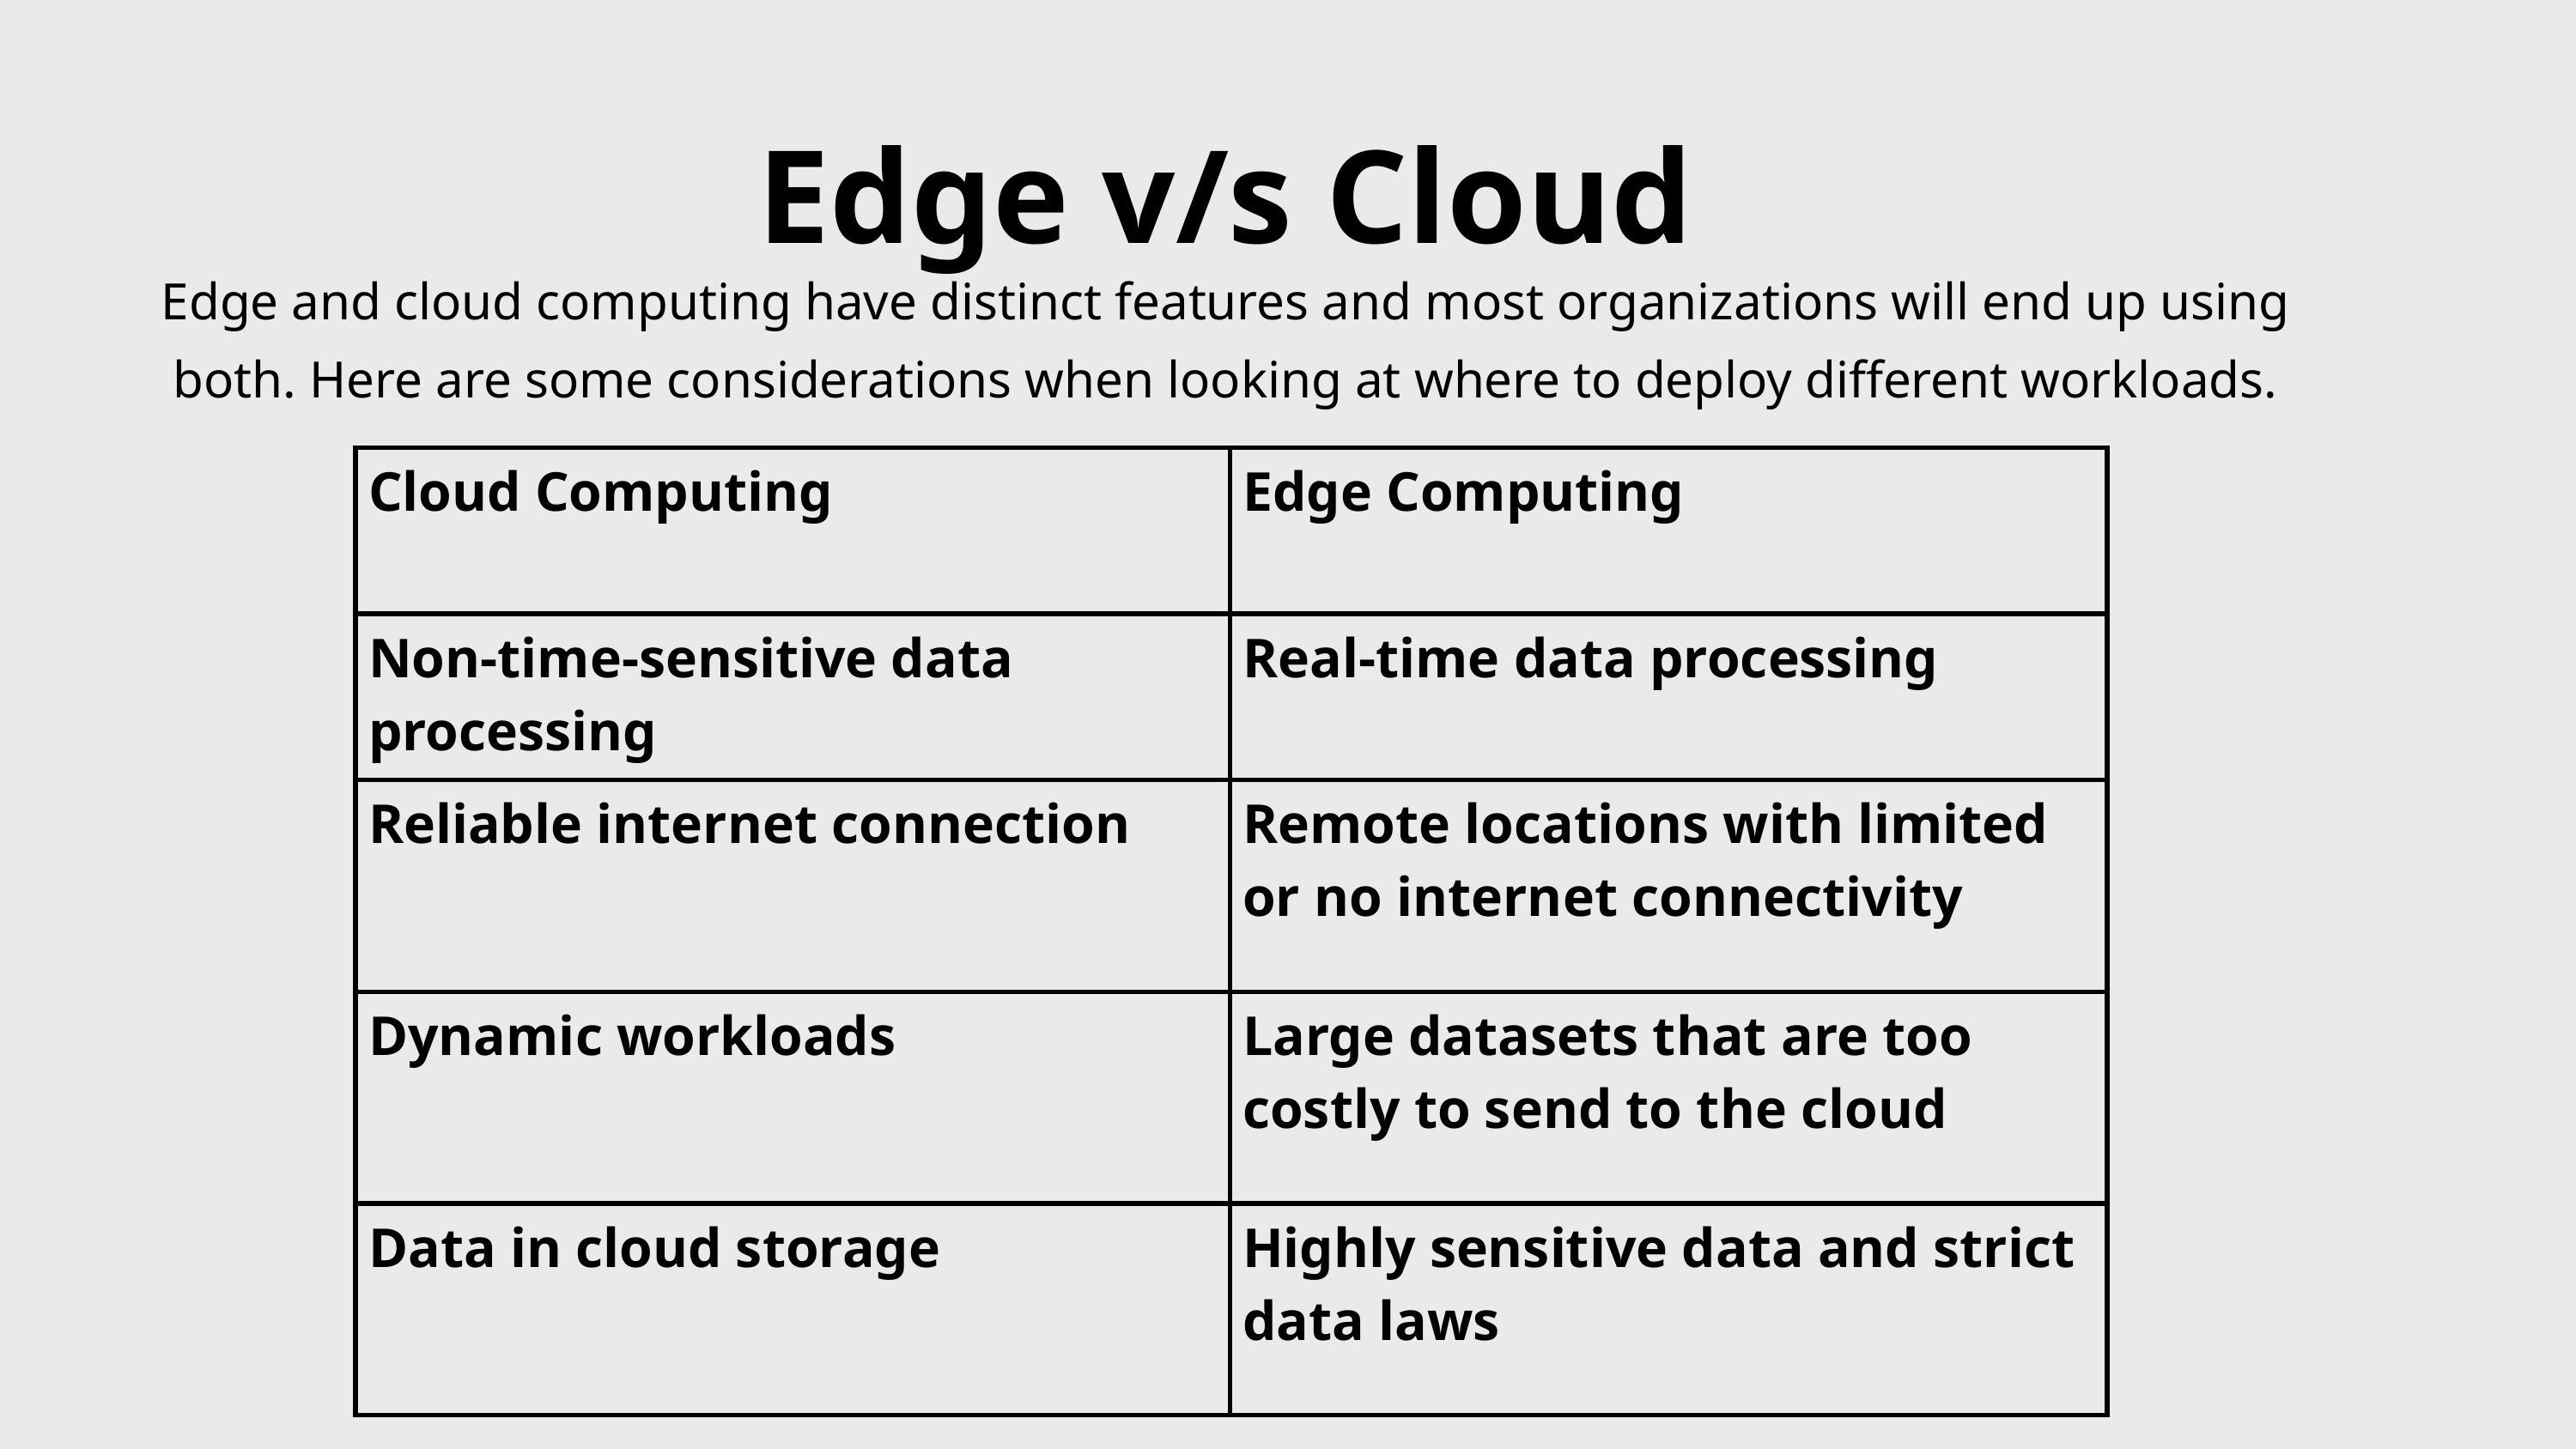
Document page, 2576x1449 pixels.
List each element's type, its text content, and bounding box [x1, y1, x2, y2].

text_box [144, 68, 2306, 380]
table_cell Reliable internet connection [358, 782, 1228, 990]
table_header Edge Computing [1232, 450, 2105, 611]
table_cell Large datasets that are too costly to send to the cloud [1232, 994, 2105, 1201]
table_cell Real-time data processing [1232, 616, 2105, 778]
table_cell Remote locations with limited or no internet connectivity [1232, 782, 2105, 990]
table_cell Non-time-sensitive data processing [358, 616, 1228, 778]
table_cell Data in cloud storage [358, 1206, 1228, 1413]
table_header Cloud Computing [358, 450, 1228, 611]
table_cell Highly sensitive data and strict data laws [1232, 1206, 2105, 1413]
table_cell Dynamic workloads [358, 994, 1228, 1201]
